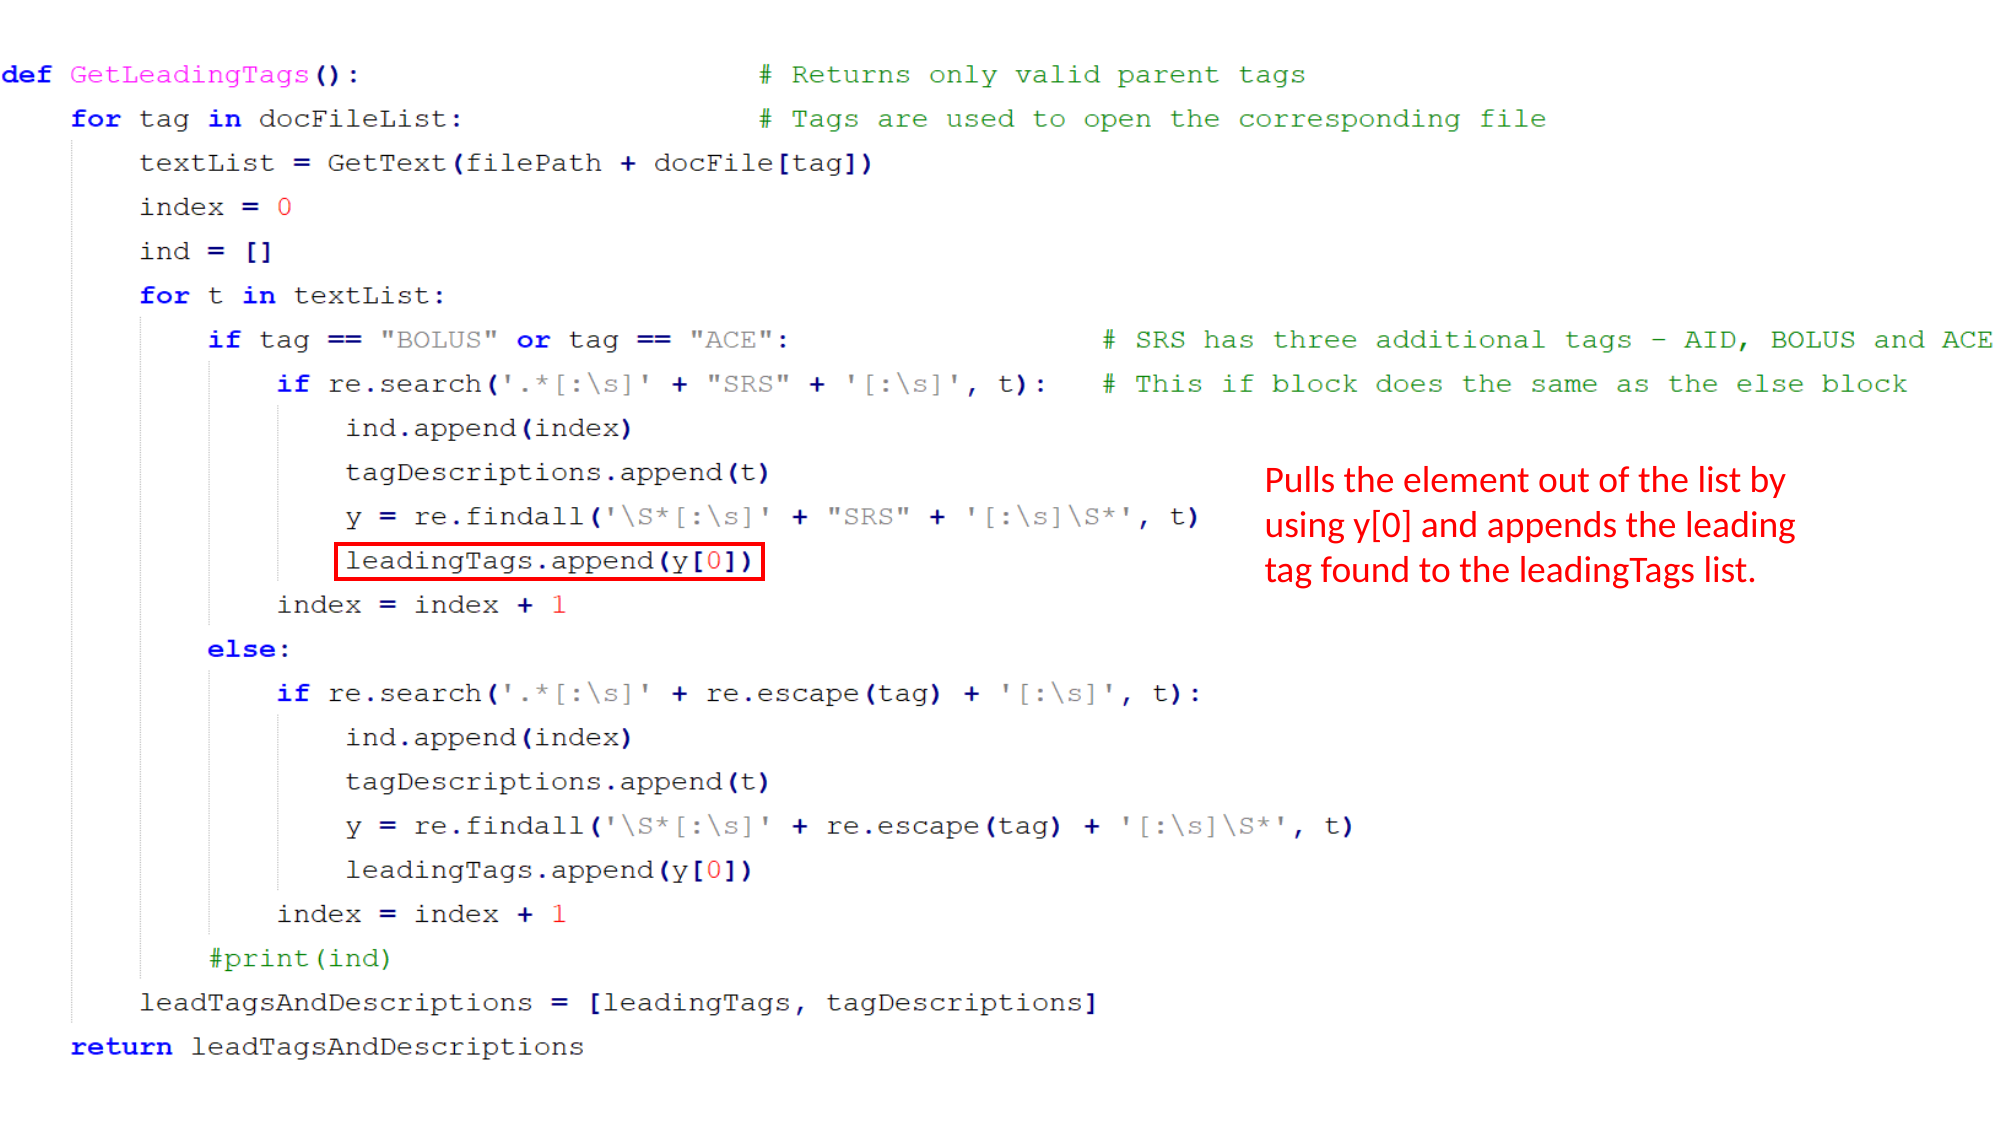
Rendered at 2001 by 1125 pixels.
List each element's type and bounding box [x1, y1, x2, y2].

picture [0, 57, 2000, 1067]
